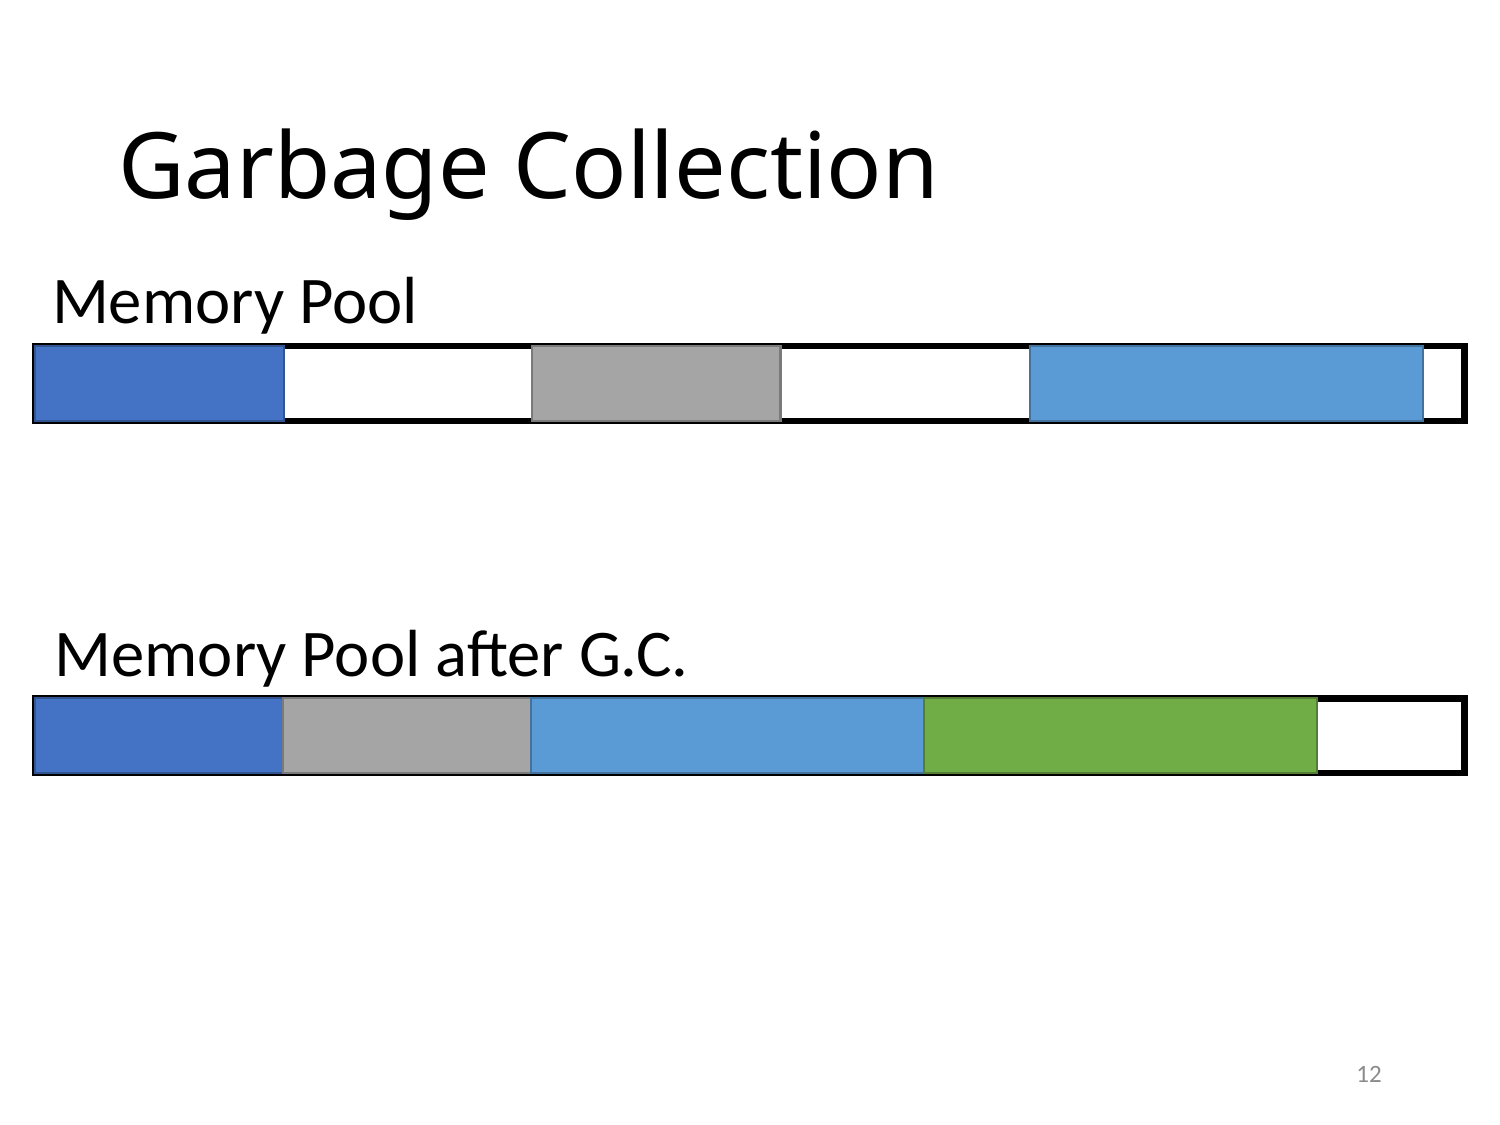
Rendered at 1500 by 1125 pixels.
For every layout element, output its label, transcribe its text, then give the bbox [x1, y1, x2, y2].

text_box [782, 345, 1029, 422]
title Garbage Collection [103, 59, 1397, 278]
text_box [1029, 345, 1424, 422]
text_box [923, 697, 1318, 774]
slide_number 12 [1059, 1042, 1397, 1103]
text_box [531, 345, 782, 422]
text_box [285, 345, 531, 422]
text_box [1424, 345, 1465, 422]
text_box [34, 345, 285, 422]
text_box [282, 697, 530, 774]
text_box [530, 697, 923, 774]
text_box [1318, 697, 1465, 774]
text_box Memory Pool [37, 249, 434, 345]
text_box [34, 697, 282, 774]
text_box Memory Pool after G.C. [39, 602, 705, 697]
